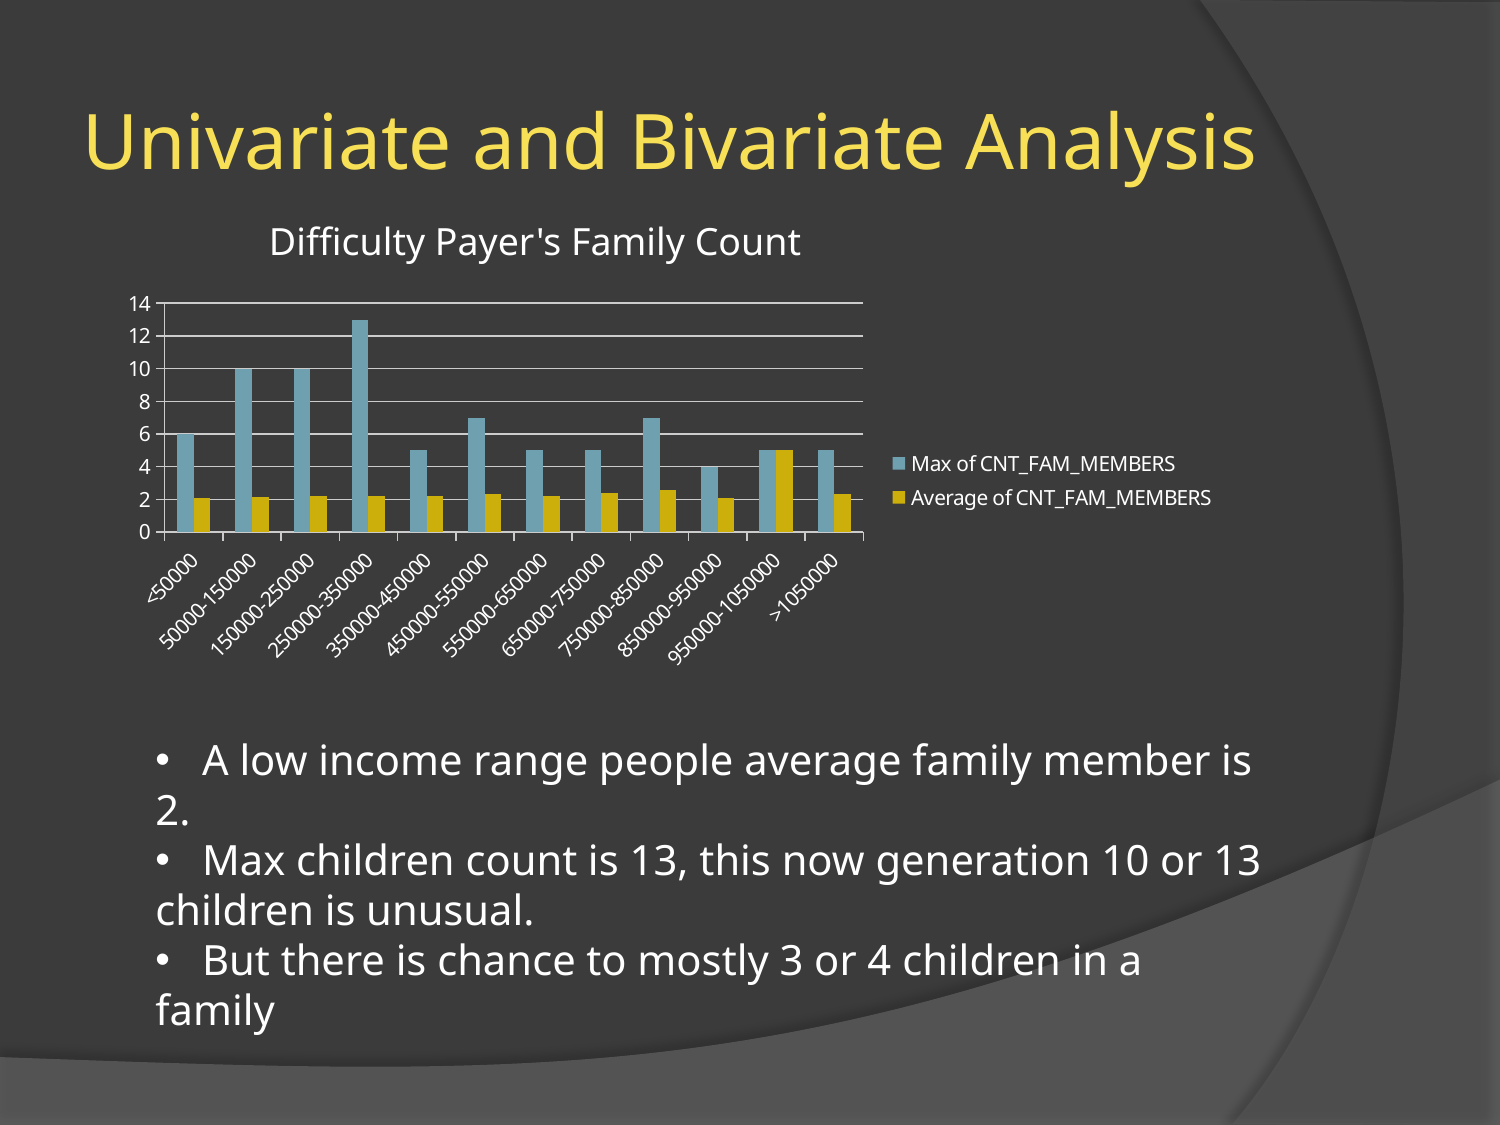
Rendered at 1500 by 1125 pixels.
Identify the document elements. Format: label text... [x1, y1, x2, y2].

text_box Difficulty Payer's Family Count [254, 210, 817, 271]
chart [105, 280, 1231, 680]
title Univariate and Bivariate Analysis [75, 45, 1301, 233]
text_box A low income range people average family member is 2. Max children count is 13, this now generation 10 or 13 children is unusual. But there is chance to mostly 3 or 4 children in a family [140, 726, 1278, 1042]
